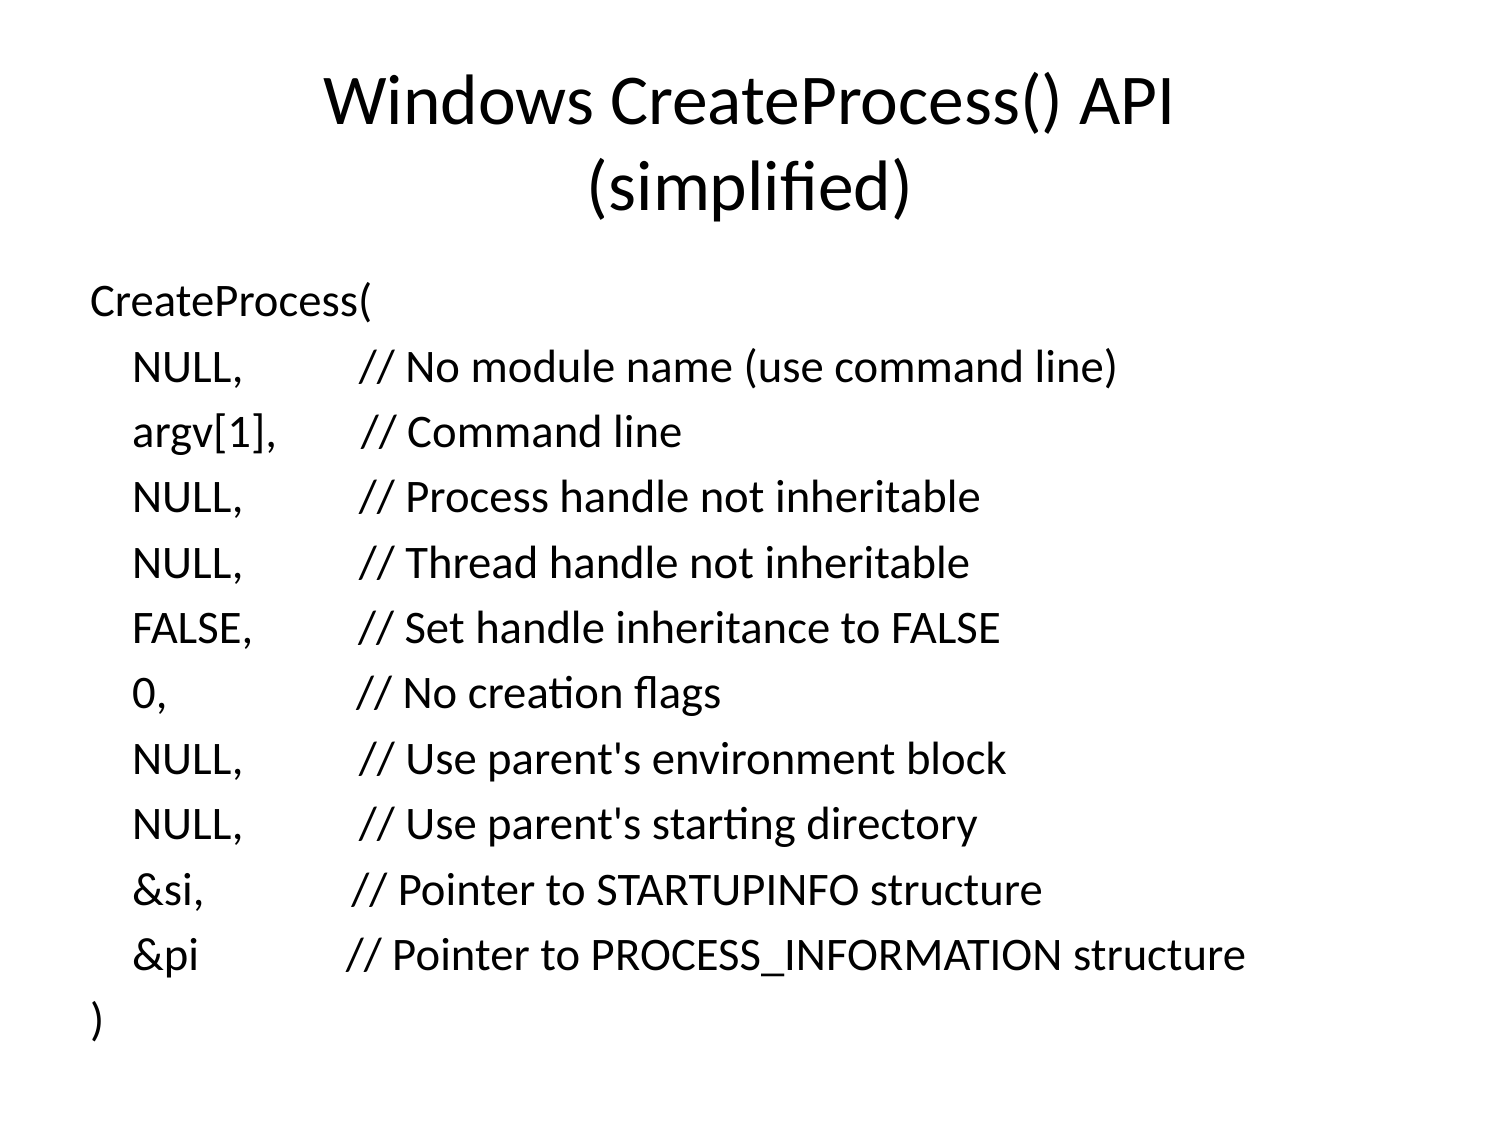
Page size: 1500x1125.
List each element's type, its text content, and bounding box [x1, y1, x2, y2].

title Windows CreateProcess() API (simplified) [75, 45, 1425, 233]
list CreateProcess( NULL, // No module name (use command line) argv[1], // Command line NULL, // Process handle not inheritable NULL, // Thread handle not inheritable FALSE, // Set handle inheritance to FALSE 0, // No creation flags NULL, // Use parent's environment block NULL, // Use parent's starting directory &si, // Pointer to STARTUPINFO structure &pi // Pointer to PROCESS_INFORMATION structure ) [75, 262, 1500, 1054]
